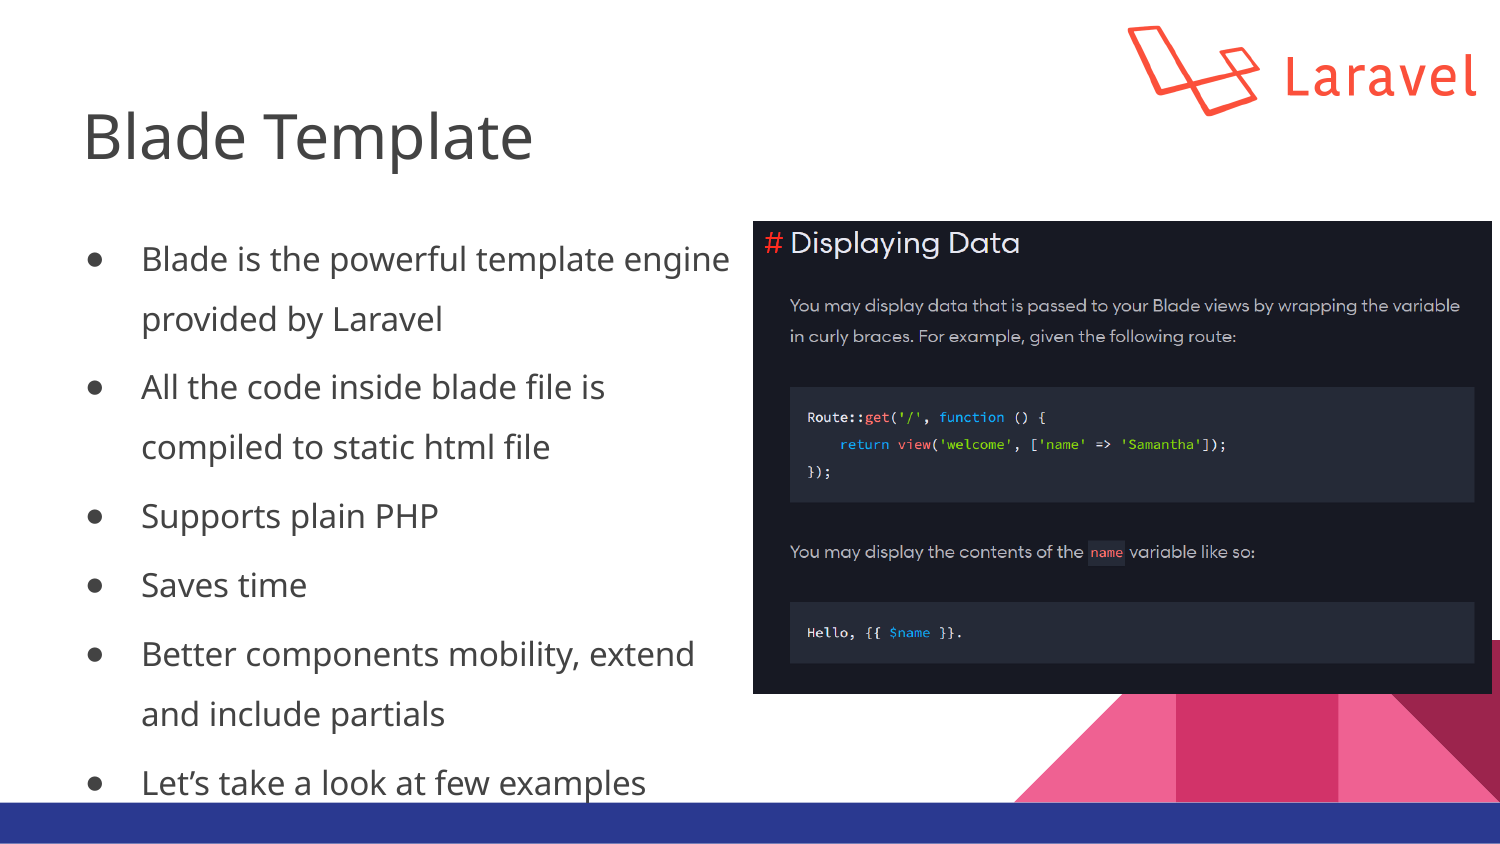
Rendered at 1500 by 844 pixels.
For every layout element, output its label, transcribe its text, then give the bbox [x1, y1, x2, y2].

title Blade Template [82, 96, 659, 173]
picture [1124, 13, 1478, 135]
picture [753, 221, 1492, 694]
text_box Blade is the powerful template engine provided by Laravel All the code inside blade file is compiled to static html file Supports plain PHP Saves time Better components mobility, extend and include partials Let’s take a look at few examples [82, 209, 750, 802]
